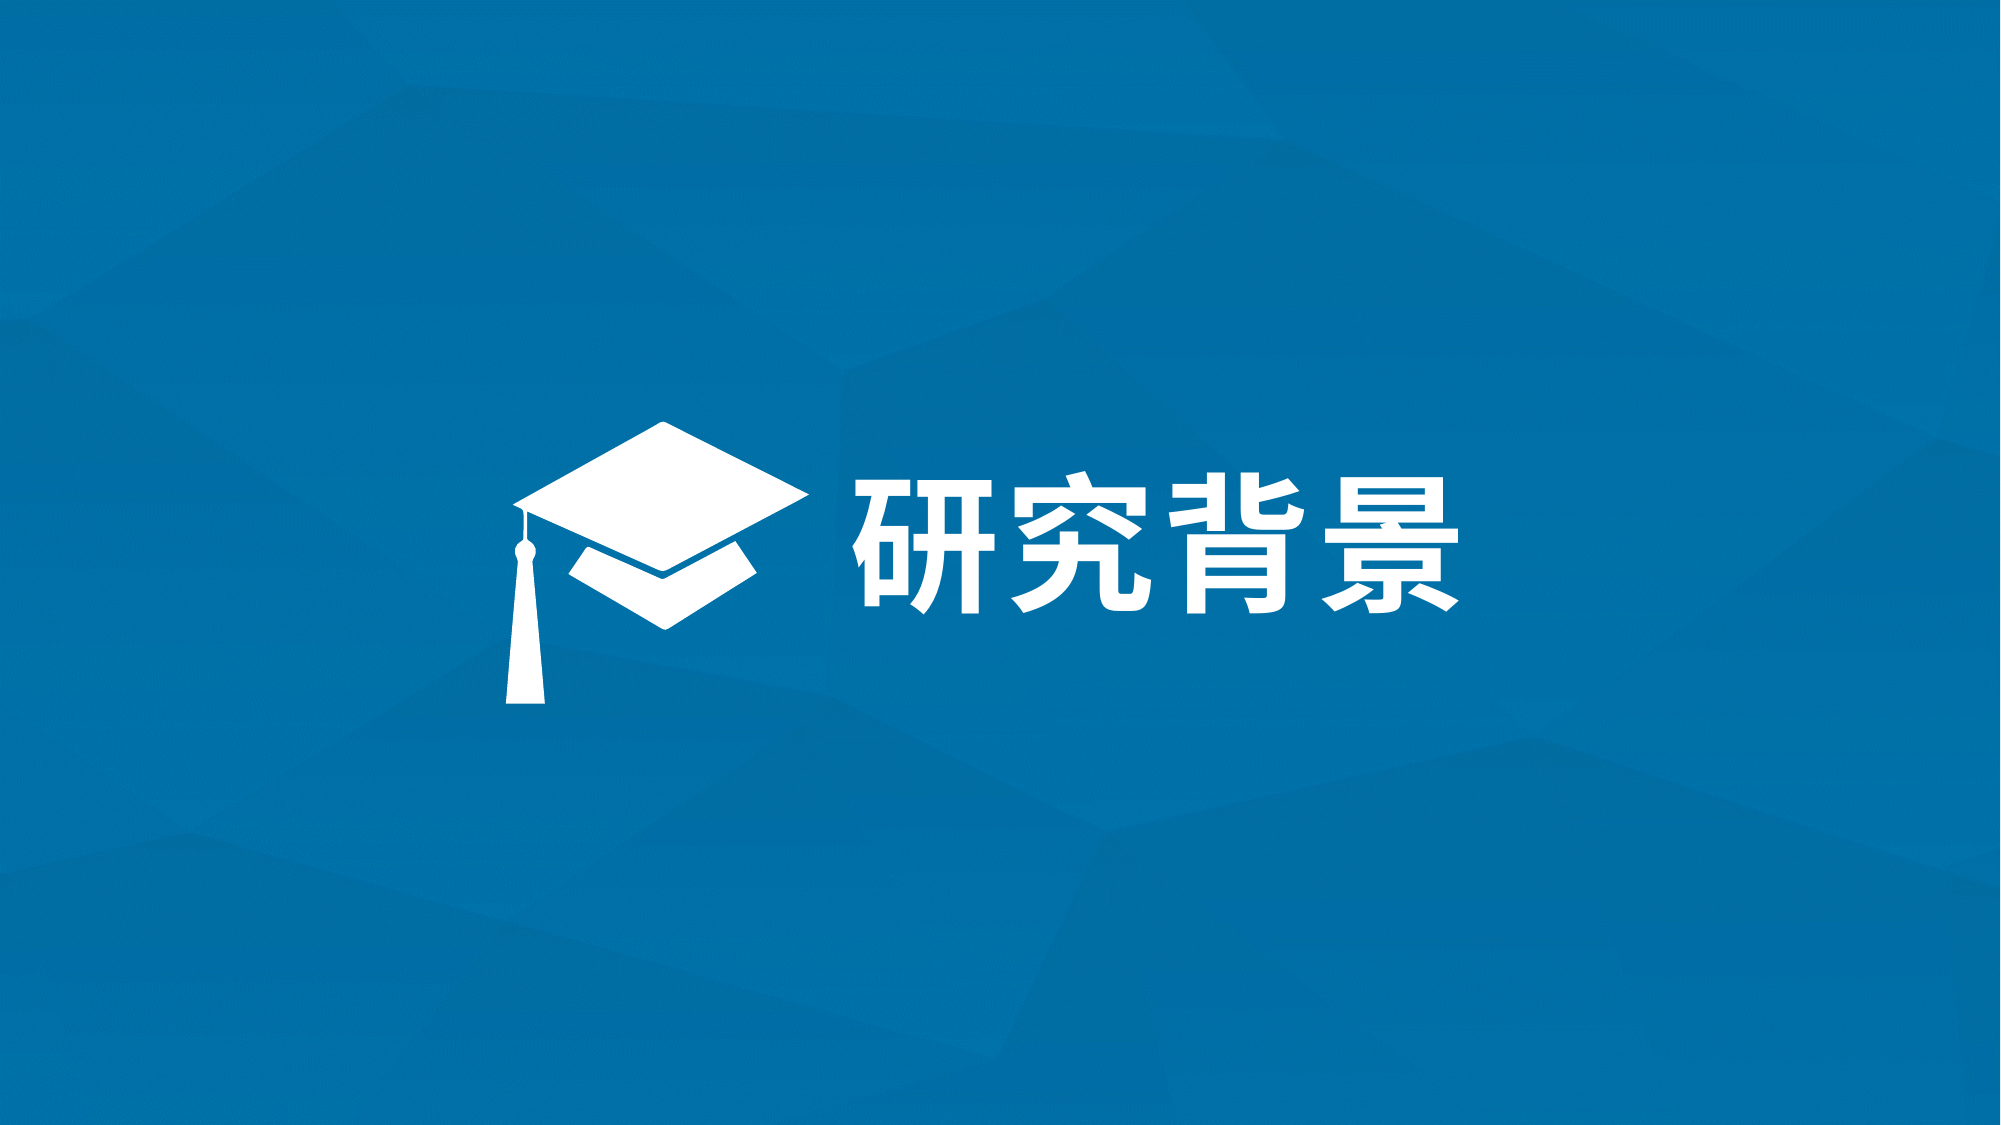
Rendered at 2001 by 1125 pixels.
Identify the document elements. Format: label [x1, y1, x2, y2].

text_box [505, 421, 1495, 704]
